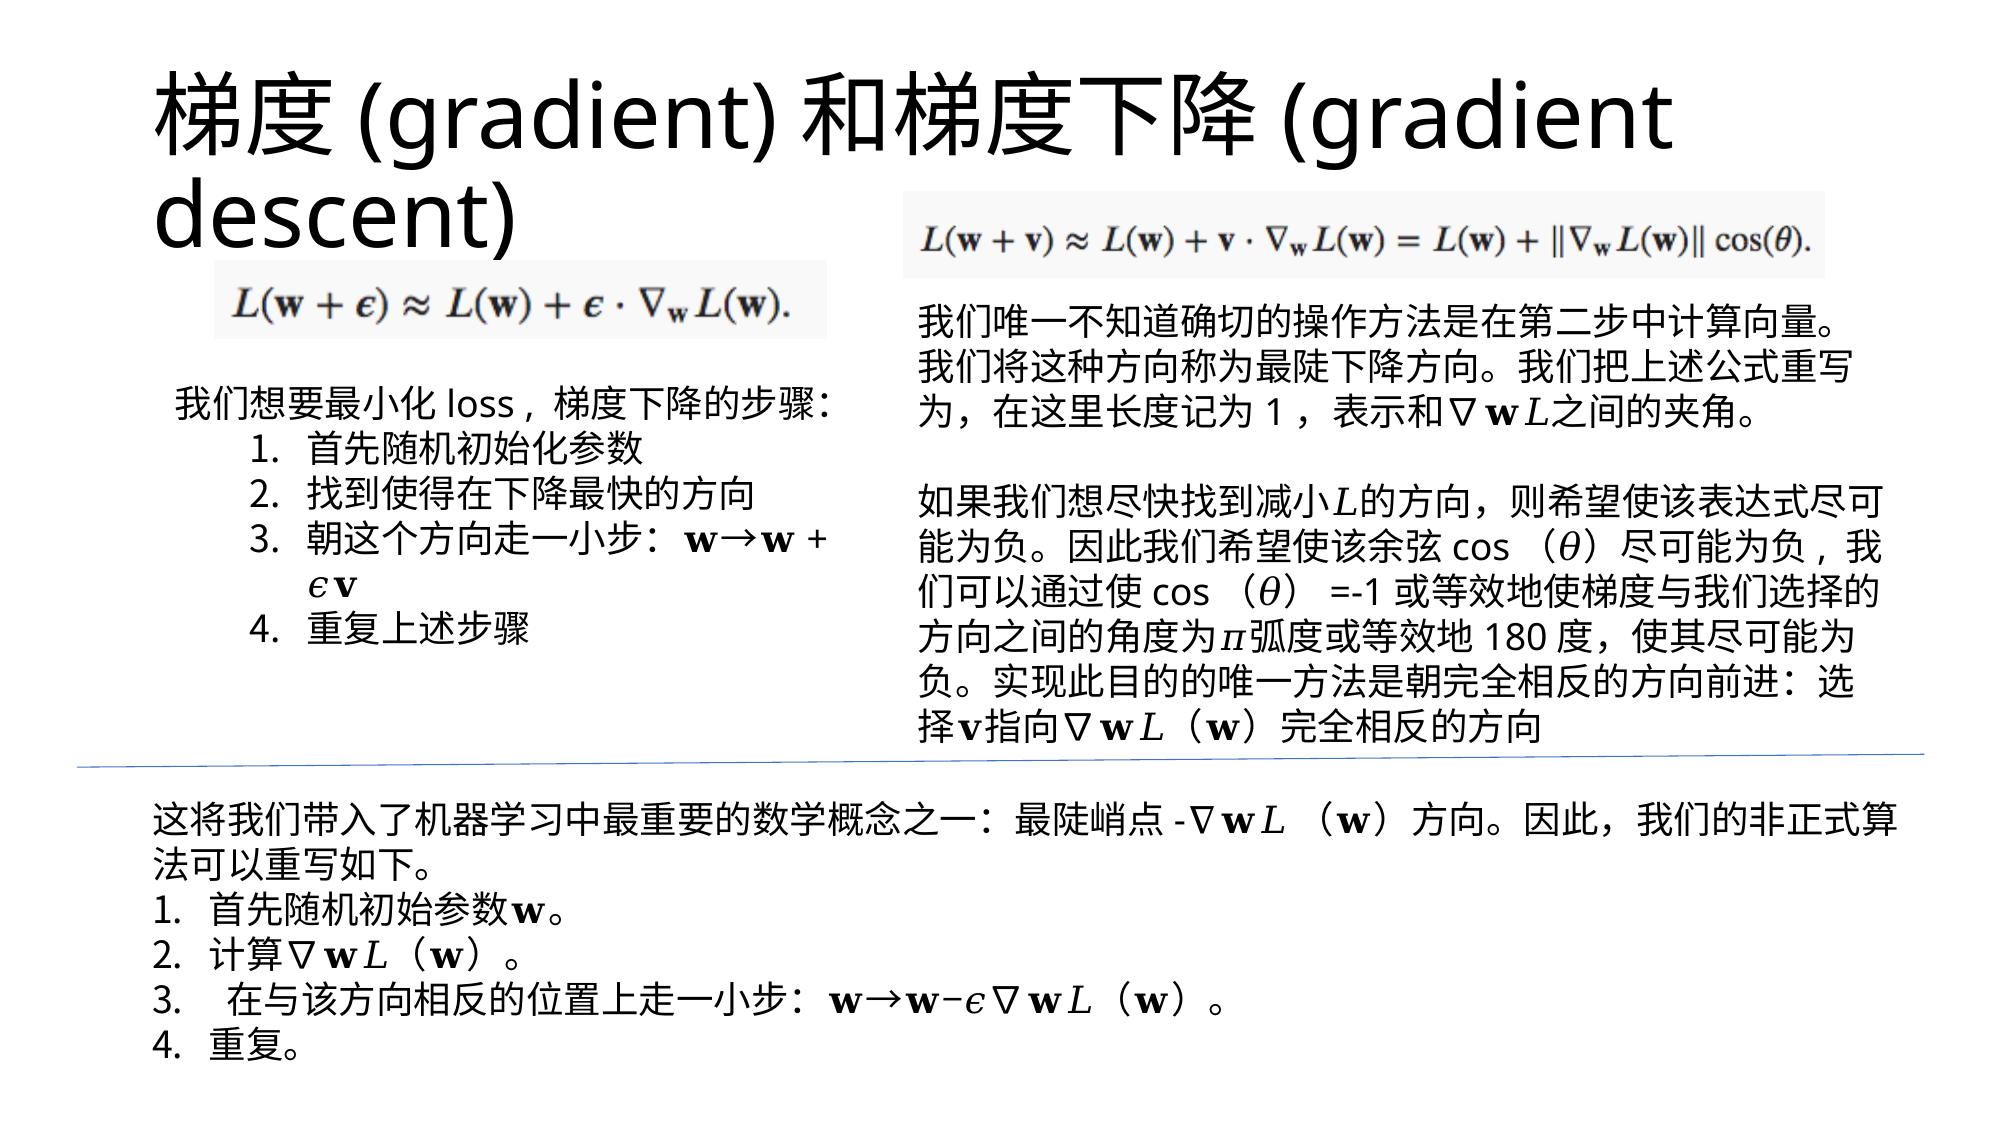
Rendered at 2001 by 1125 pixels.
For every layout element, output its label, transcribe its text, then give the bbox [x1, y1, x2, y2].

picture [903, 191, 1825, 278]
text_box 这将我们带入了机器学习中最重要的数学概念之一：最陡峭点-∇𝐰𝐿（𝐰）方向。因此，我们的非正式算法可以重写如下。 首先随机初始参数𝐰。 计算∇𝐰𝐿（𝐰）。 在与该方向相反的位置上走一小步：𝐰→𝐰−𝜖∇𝐰𝐿（𝐰）。 重复。 [137, 788, 1940, 1074]
title 梯度(gradient)和梯度下降(gradient descent) [137, 59, 1863, 278]
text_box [76, 754, 1925, 768]
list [214, 260, 827, 339]
